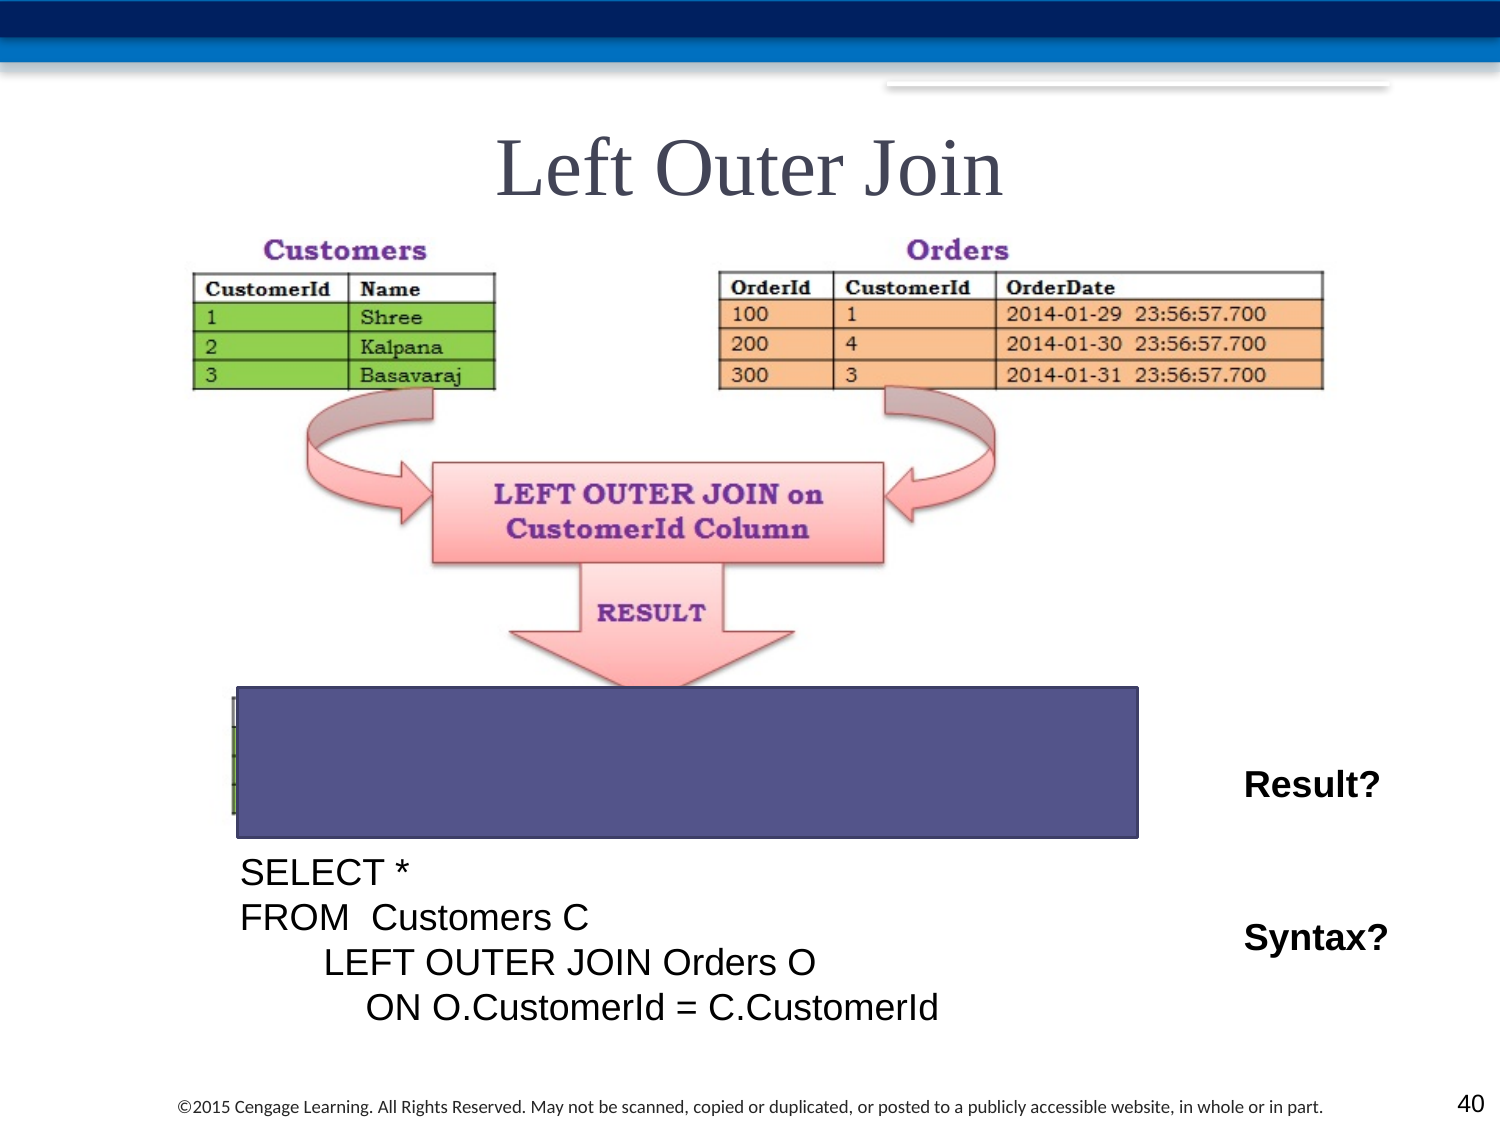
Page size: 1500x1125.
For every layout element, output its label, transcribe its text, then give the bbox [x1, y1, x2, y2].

text_box Syntax? [1228, 905, 1405, 966]
title Left Outer Join [75, 75, 1425, 250]
slide_number 40 [1425, 1074, 1500, 1125]
text_box SELECT * FROM Customers C LEFT OUTER JOIN Orders O ON O.CustomerId = C.CustomerId [224, 846, 975, 1036]
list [160, 237, 1340, 836]
text_box Result? [1345, 752, 1397, 812]
